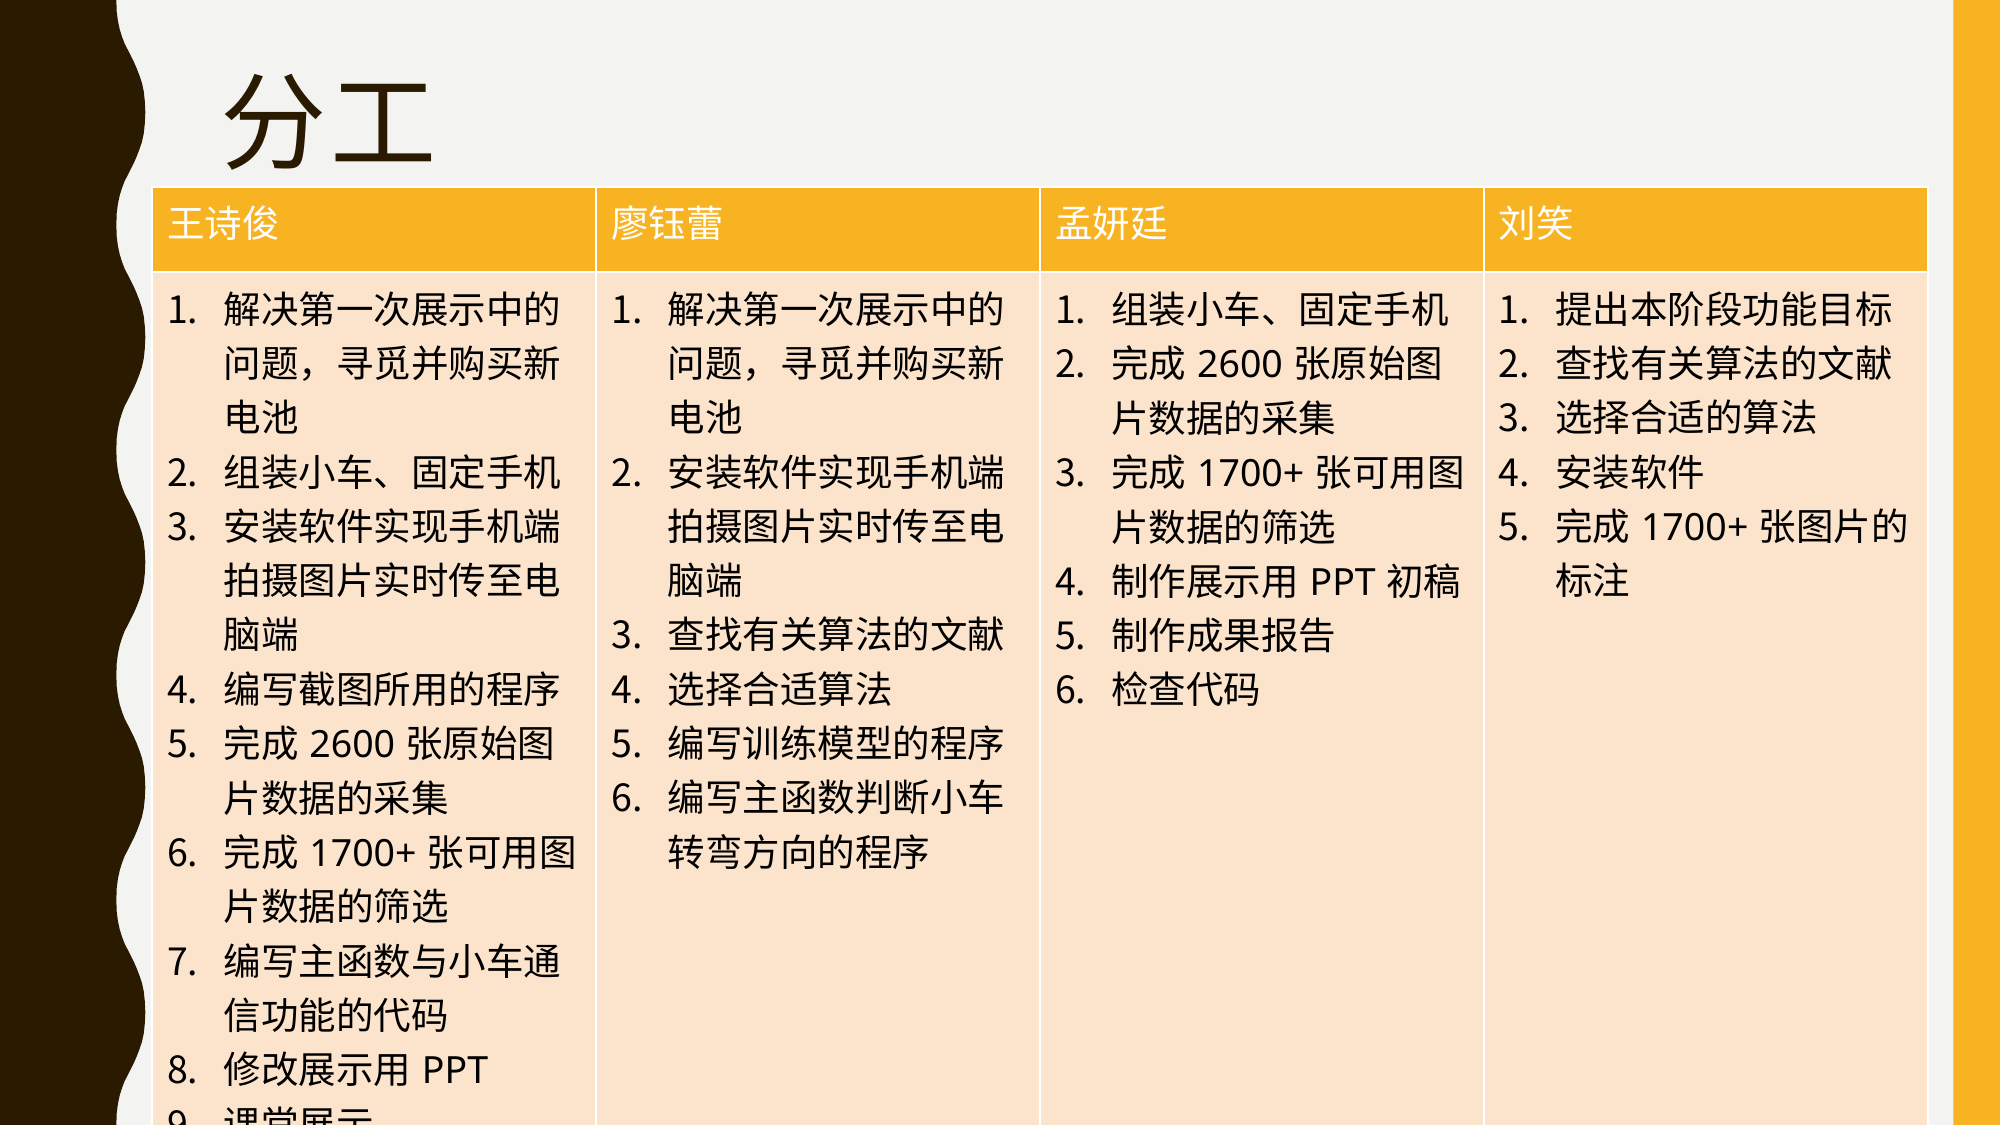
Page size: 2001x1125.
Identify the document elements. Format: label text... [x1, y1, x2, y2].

title 分工 [205, 62, 1875, 186]
table_header 刘笑 [1485, 188, 1927, 271]
table_header 廖钰蕾 [597, 188, 1039, 271]
table_header 王诗俊 [153, 188, 595, 271]
table_cell 解决第一次展示中的问题，寻觅并购买新电池 组装小车、固定手机 安装软件实现手机端拍摄图片实时传至电脑端 编写截图所用的程序 完成2600张原始图片数据的采集 完成1700+张可用图片数据的筛选 编写主函数与小车通信功能的代码 修改展示用PPT 课堂展示 [153, 273, 595, 1125]
table_header 孟妍廷 [1041, 188, 1483, 271]
table_cell 解决第一次展示中的问题，寻觅并购买新电池 安装软件实现手机端拍摄图片实时传至电脑端 查找有关算法的文献 选择合适算法 编写训练模型的程序 编写主函数判断小车转弯方向的程序 [597, 273, 1039, 1125]
table_cell 组装小车、固定手机 完成2600张原始图片数据的采集 完成1700+张可用图片数据的筛选 制作展示用PPT初稿 制作成果报告 检查代码 [1041, 273, 1483, 1125]
table_cell 提出本阶段功能目标 查找有关算法的文献 选择合适的算法 安装软件 完成1700+张图片的标注 [1485, 273, 1927, 1125]
